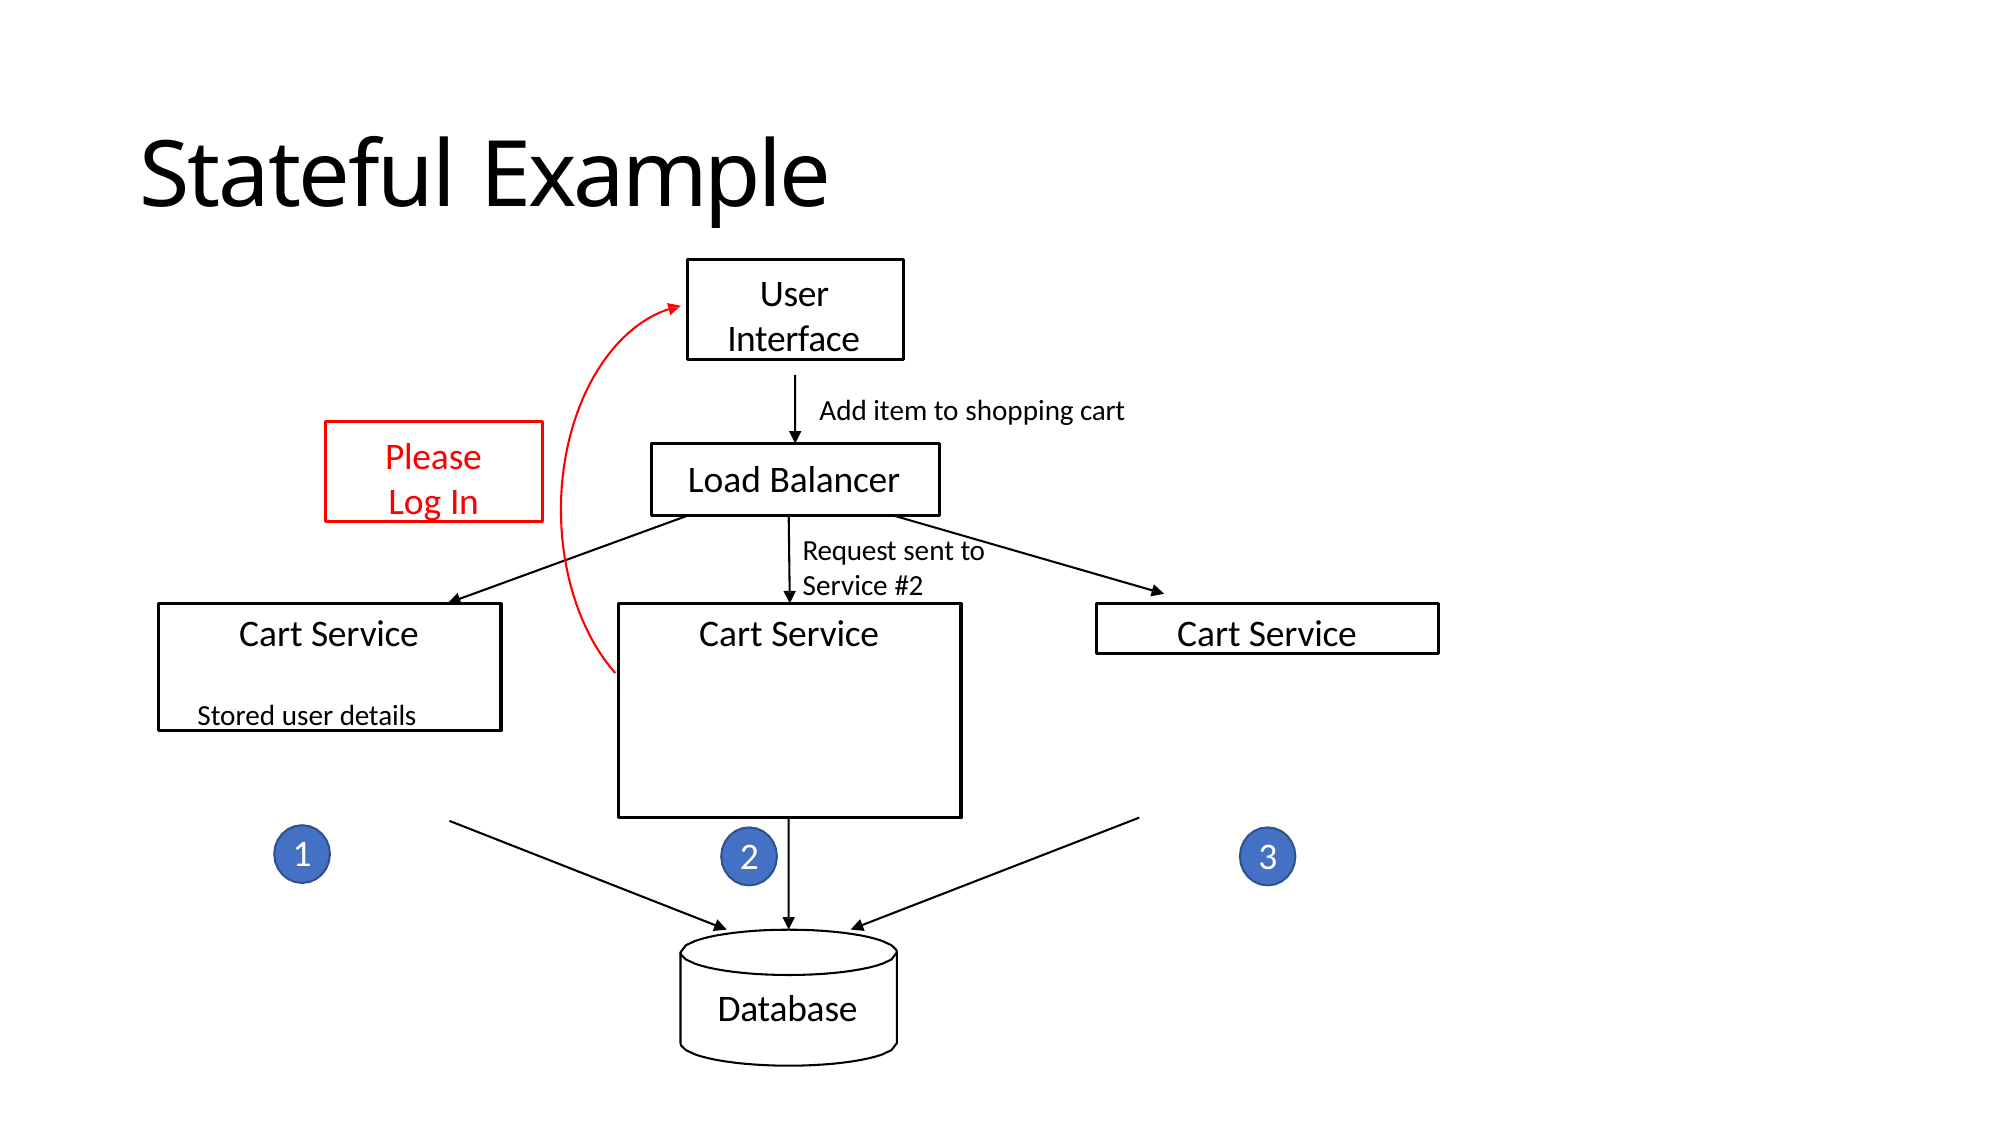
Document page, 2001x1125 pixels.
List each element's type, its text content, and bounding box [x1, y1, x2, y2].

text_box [325, 302, 682, 675]
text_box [682, 374, 964, 513]
text_box User Interface [687, 259, 904, 360]
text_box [447, 513, 1165, 932]
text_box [678, 932, 899, 1068]
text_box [272, 823, 332, 885]
text_box Add item to shopping cart [964, 388, 1130, 426]
title Stateful Example [137, 73, 1863, 264]
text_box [1238, 825, 1298, 888]
text_box Cart Service Stored user details [158, 603, 447, 731]
text_box Cart Service [1165, 603, 1439, 654]
